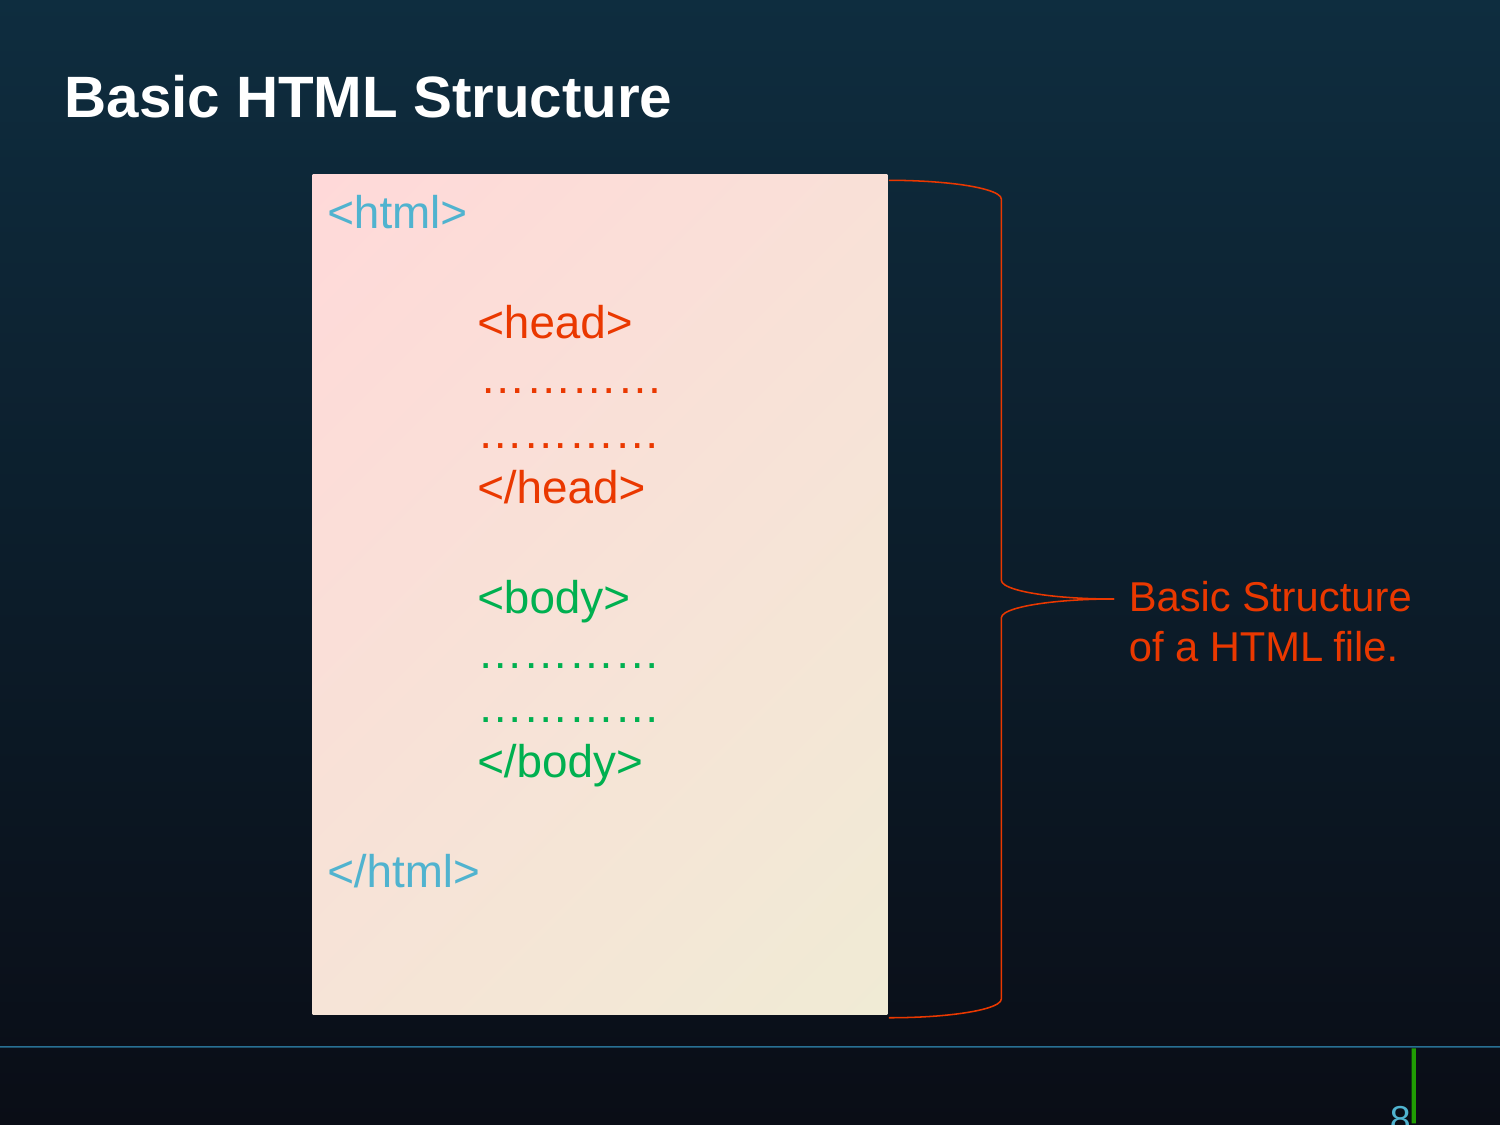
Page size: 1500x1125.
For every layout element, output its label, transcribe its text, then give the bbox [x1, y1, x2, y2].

text_box <html> <head> ………… ………… </head> <body> ………… ………… </body> </html> [312, 174, 888, 1015]
text_box [888, 180, 1113, 1018]
slide_number 8 [1374, 1087, 1496, 1125]
text_box Basic Structure of a HTML file. [1113, 562, 1464, 678]
title Basic HTML Structure [50, 51, 1175, 140]
